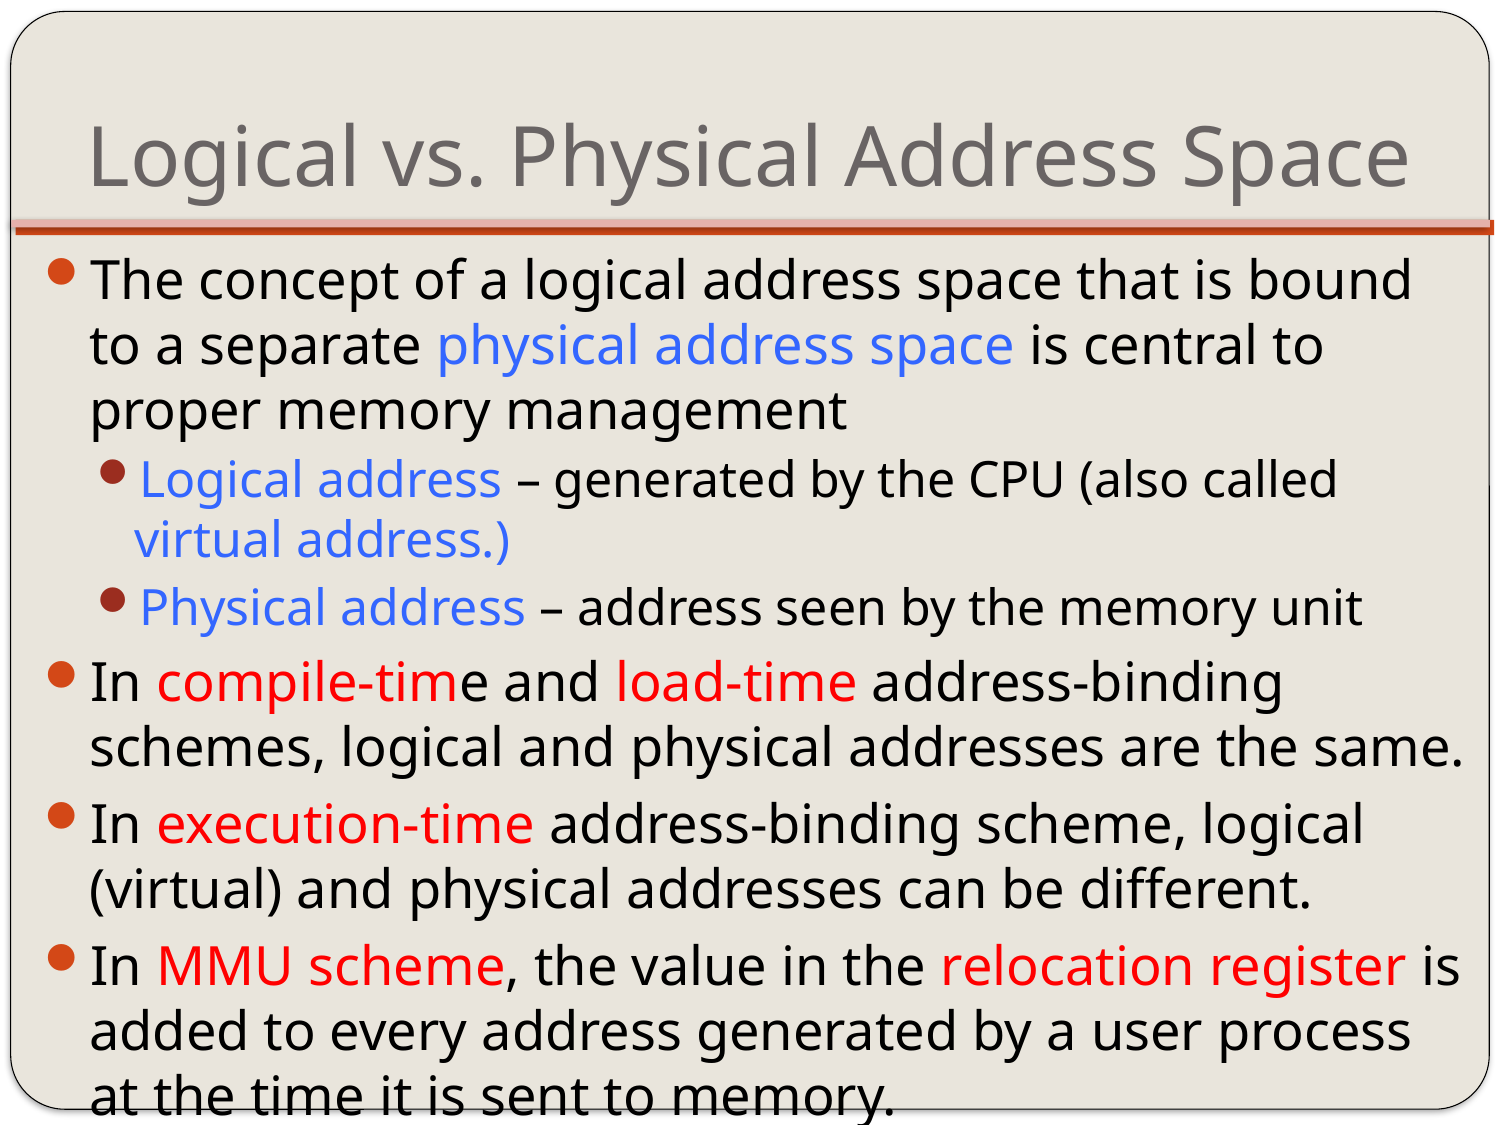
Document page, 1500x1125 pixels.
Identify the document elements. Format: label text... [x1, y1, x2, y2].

title Logical vs. Physical Address Space [53, 30, 1447, 219]
list The concept of a logical address space that is bound to a separate physical address space is central to proper memory management Logical address – generated by the CPU (also called virtual address.) Physical address – address seen by the memory unit In compile-time and load-time address-binding schemes, logical and physical addresses are the same. In execution-time address-binding scheme, logical (virtual) and physical addresses can be different. In MMU scheme, the value in the relocation register is added to every address generated by a user process at the time it is sent to memory. The user program deals with logical addresses only it never sees the real physical addresses. [29, 237, 1483, 1106]
